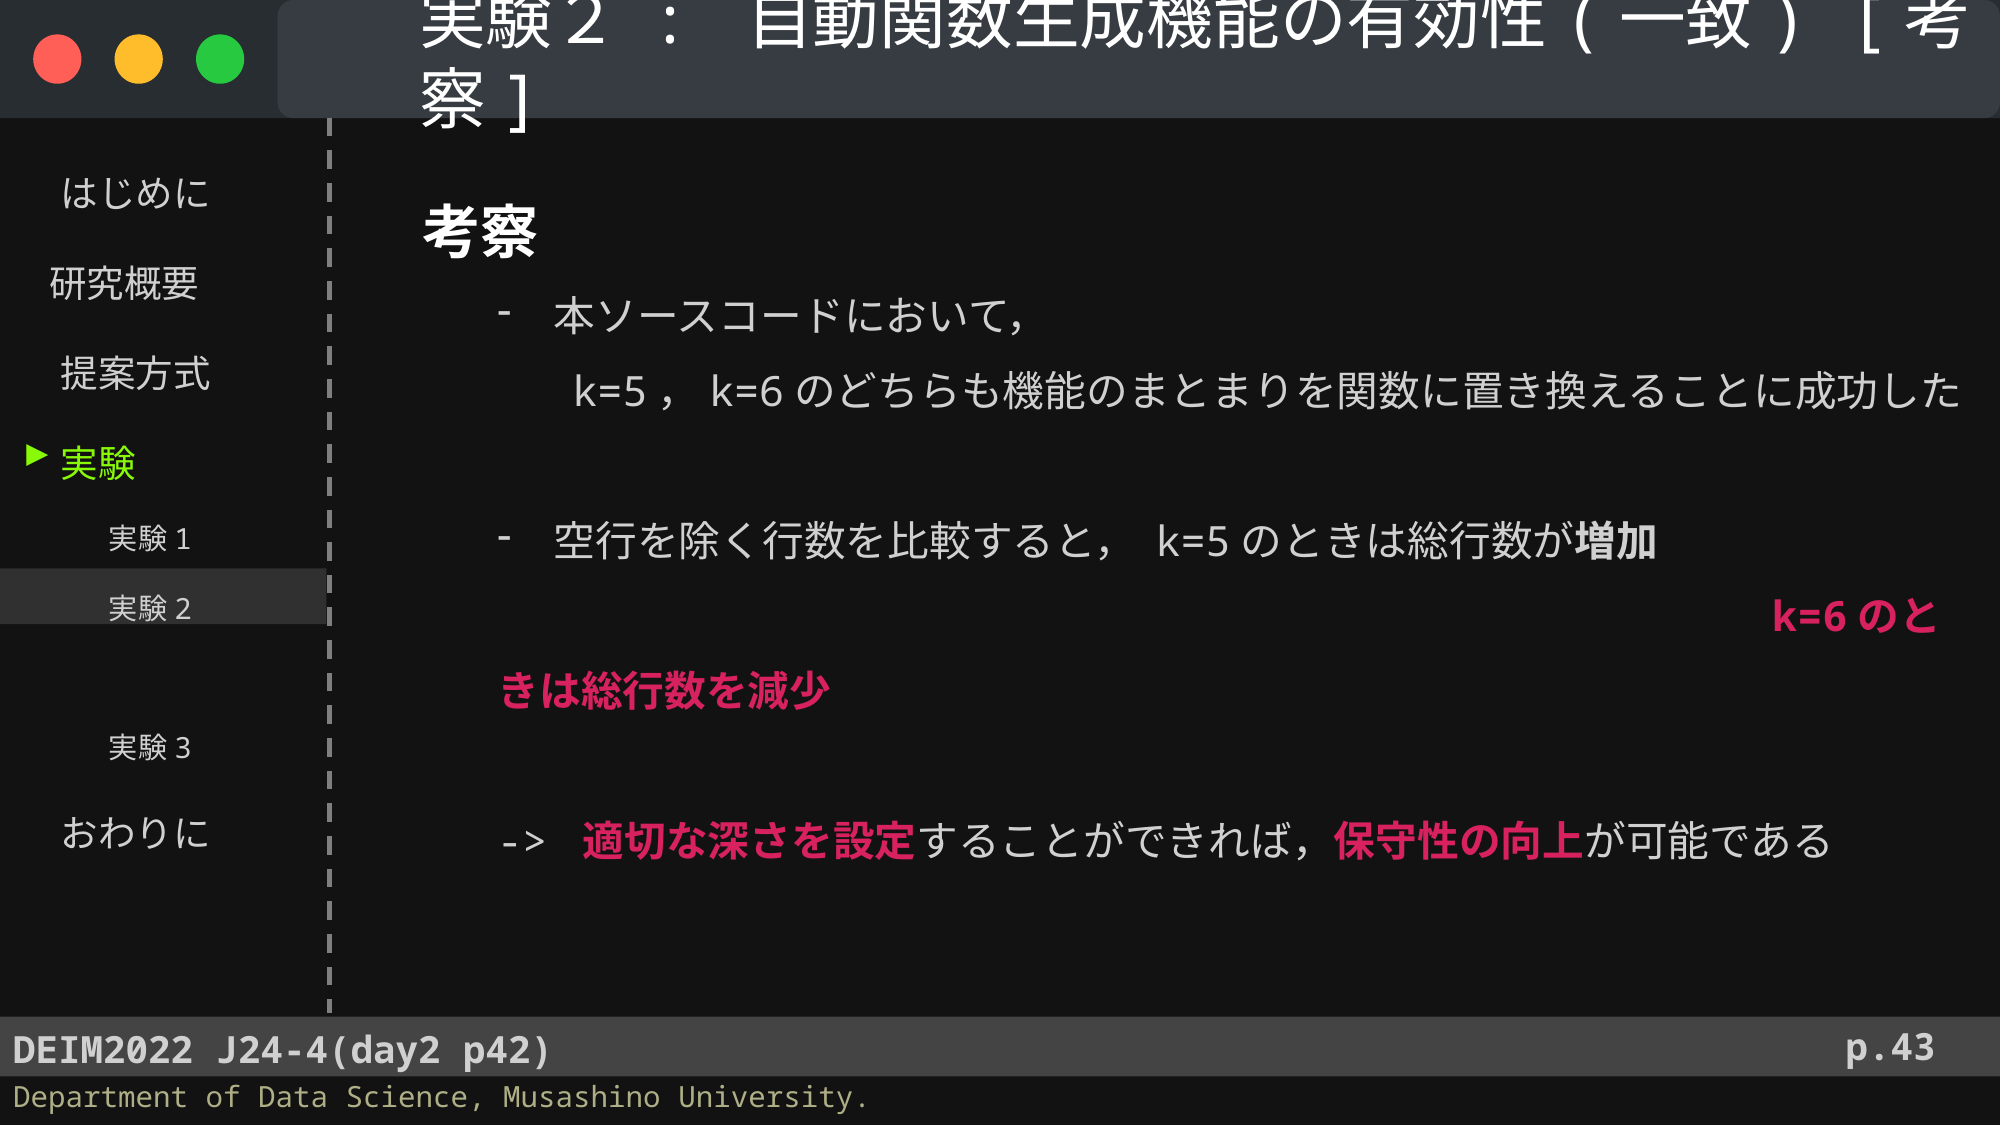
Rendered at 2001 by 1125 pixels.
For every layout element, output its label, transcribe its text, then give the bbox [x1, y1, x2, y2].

text_box 実験２ : 自動関数生成機能の有効性(一致) [考察] [329, 0, 2000, 142]
text_box はじめに 研究概要 提案方式 実験 実験1 実験2 実験3 おわりに [0, 117, 330, 1013]
text_box [328, 497, 2000, 1020]
slide_number p.43 [1781, 1018, 2000, 1079]
text_box 考察 本ソースコードにおいて， k=5，k=6のどちらも機能のまとまりを関数に置き換えることに成功した 空行を除く行数を比較すると， k=5のときは総行数が増加 k=6のときは総行数を減少 -> 適切な深さを設定することができれば，保守性の向上が可能である [329, 142, 2000, 497]
text_box ▶︎ [0, 421, 69, 527]
